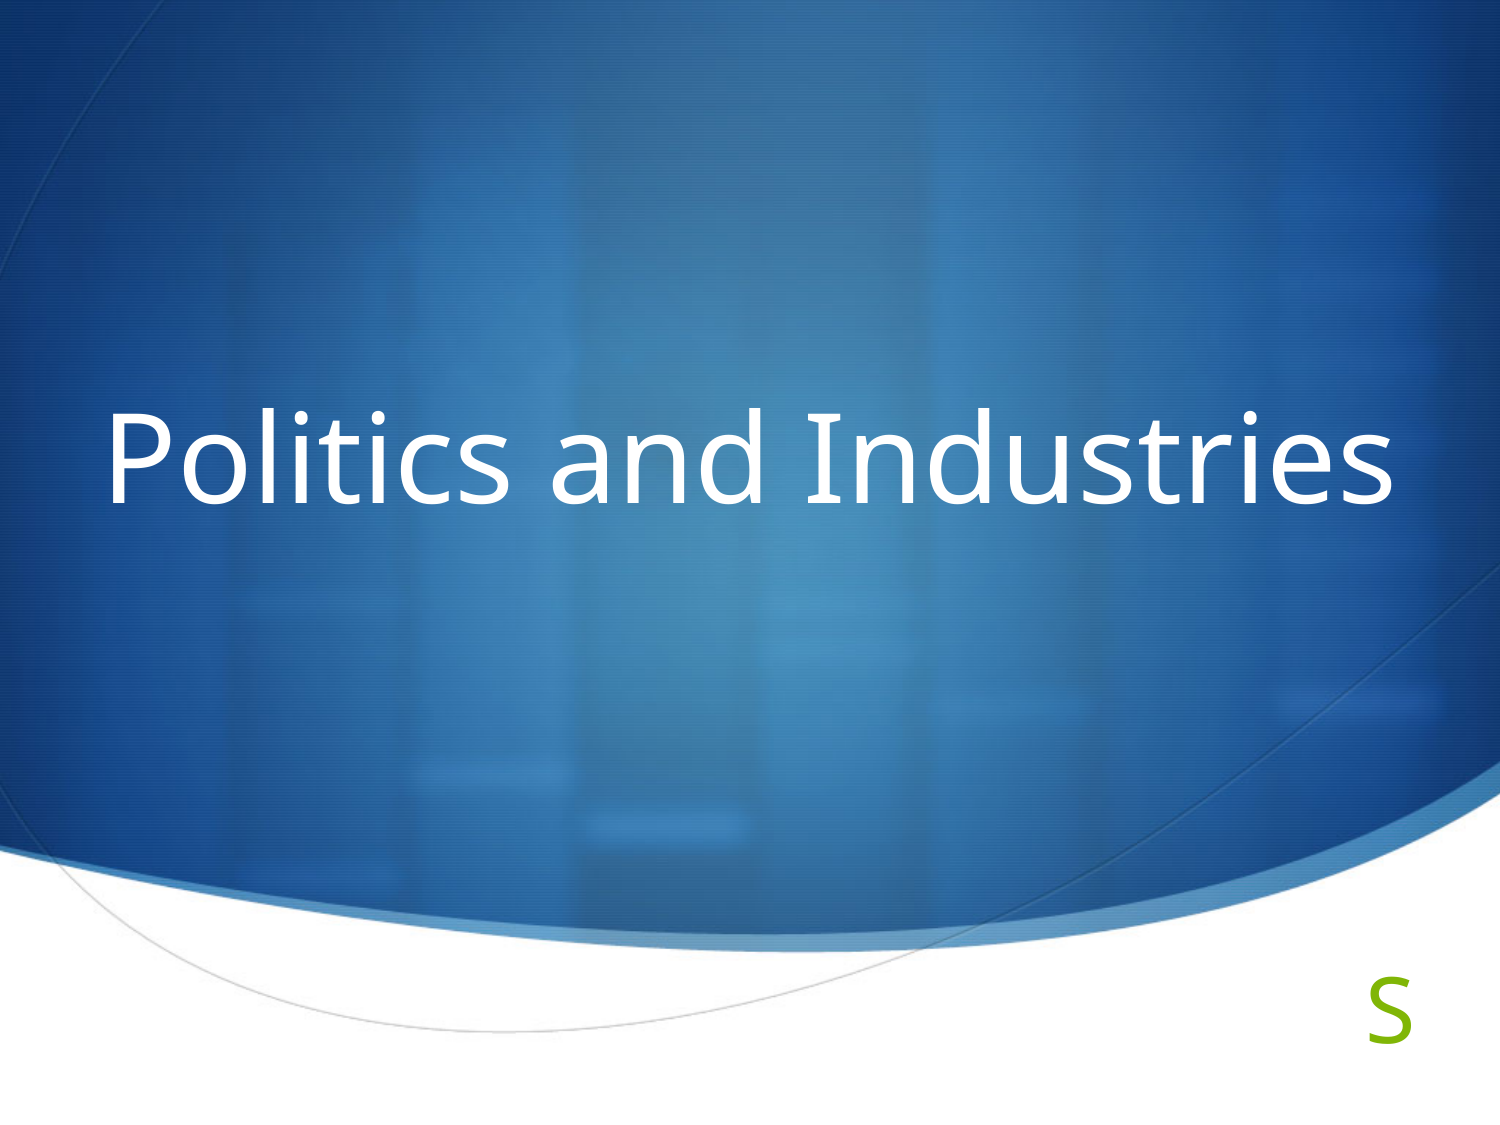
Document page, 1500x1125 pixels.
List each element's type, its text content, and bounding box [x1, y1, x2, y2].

picture [0, 0, 1500, 1125]
title Politics and Industries [75, 212, 1425, 529]
